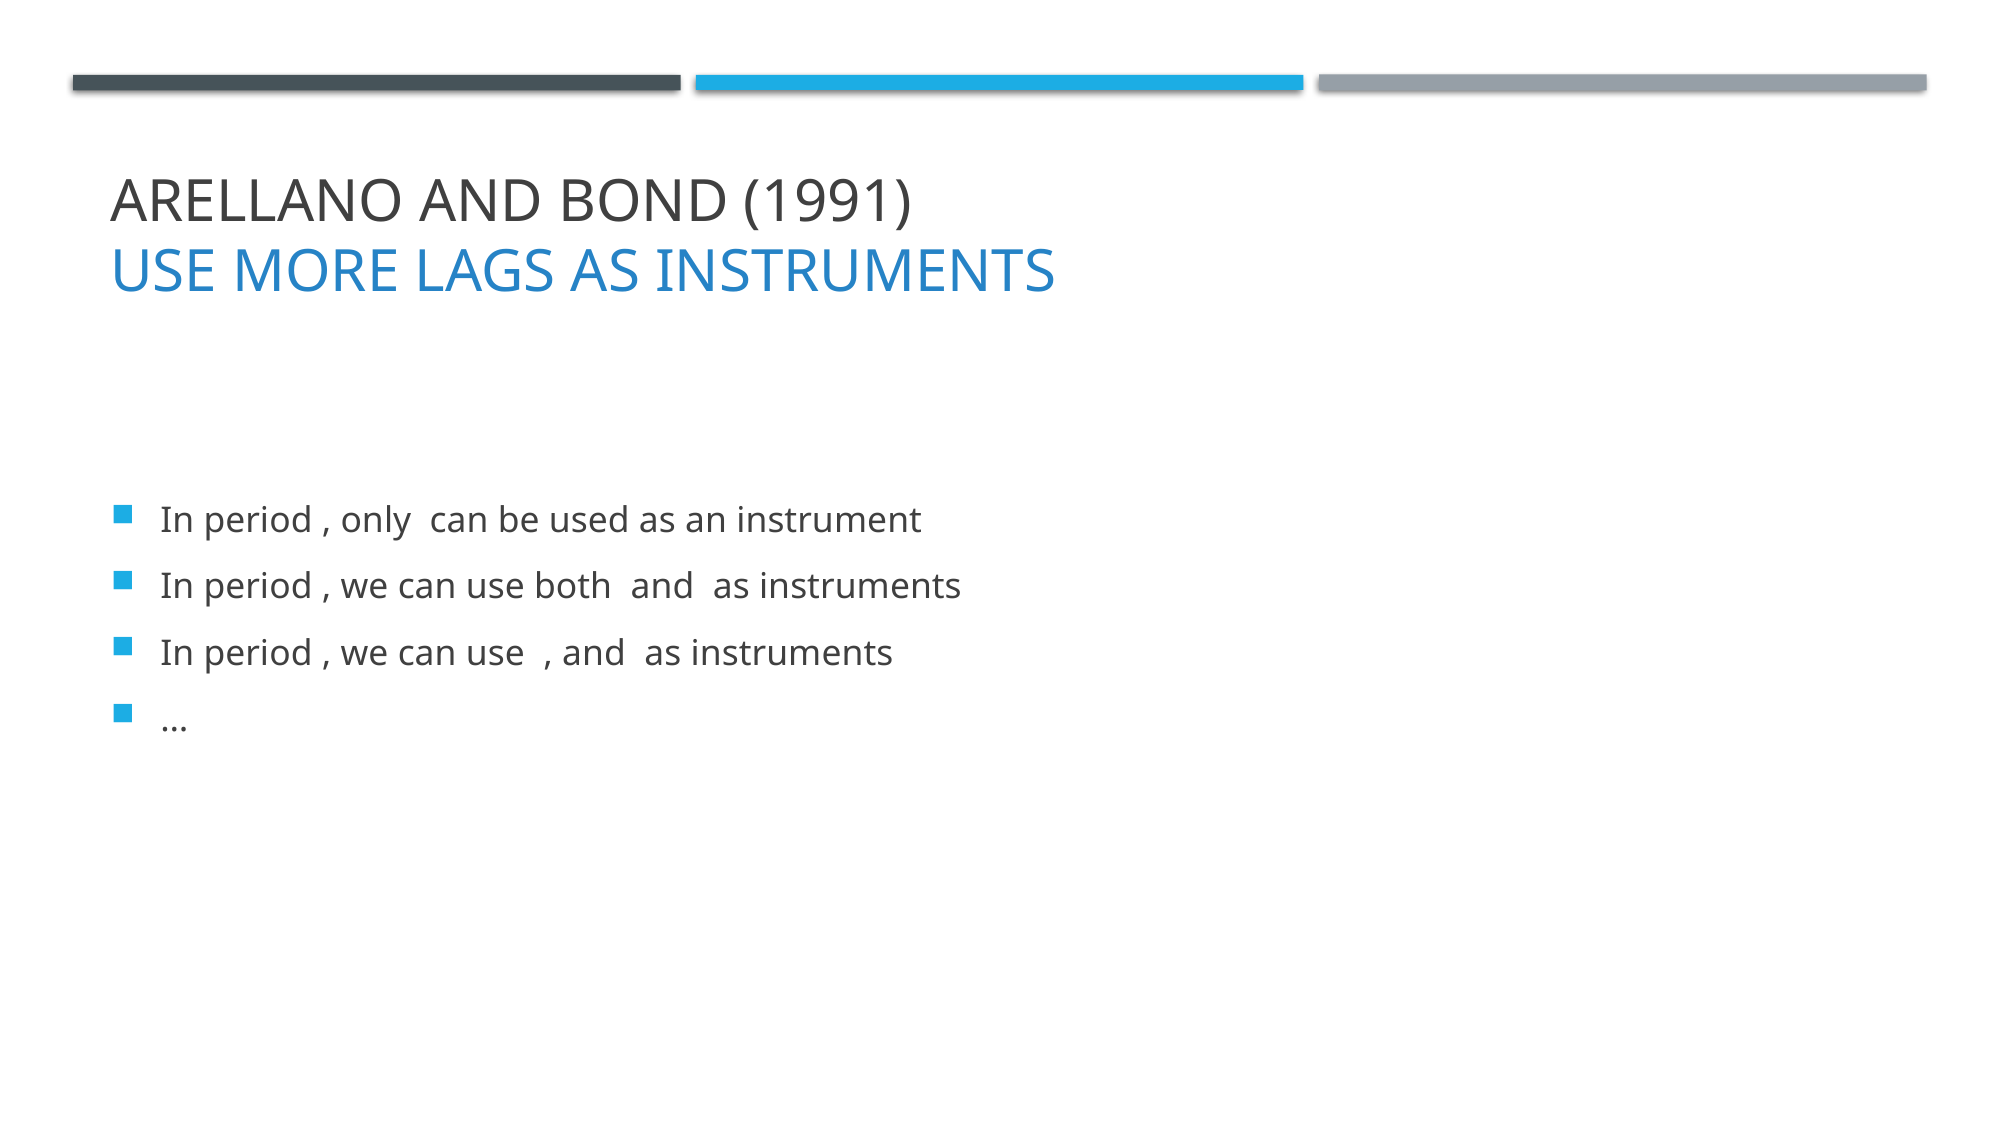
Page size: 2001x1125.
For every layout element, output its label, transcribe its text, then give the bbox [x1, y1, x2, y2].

title Arellano and bond (1991) use more lags as instruments [95, 115, 1905, 311]
